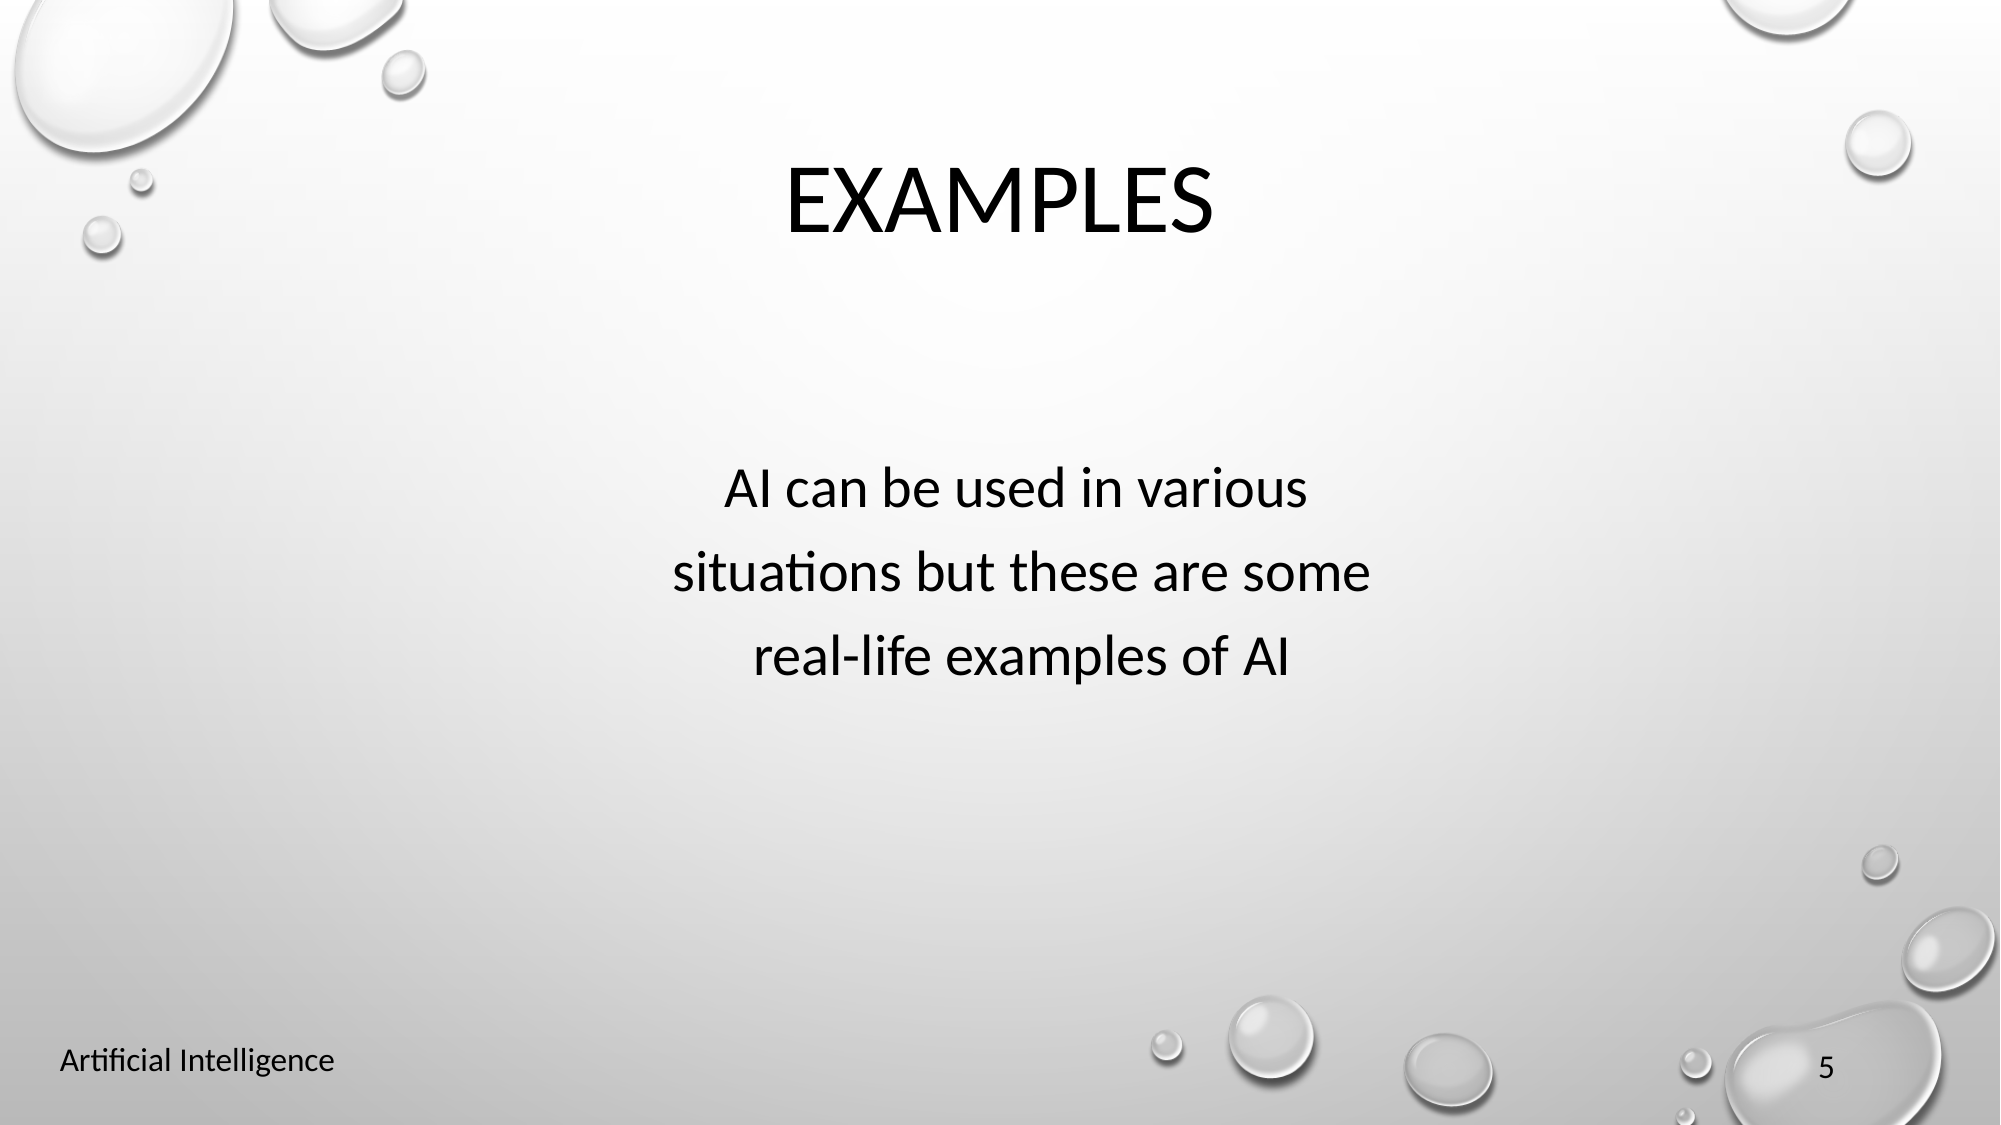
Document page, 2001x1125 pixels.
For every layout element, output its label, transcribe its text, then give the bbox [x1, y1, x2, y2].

list AI can be used in various situations but these are some real-life examples of AI [577, 427, 1430, 797]
footer Artificial Intelligence [44, 1028, 1140, 1088]
picture [0, 0, 2001, 1125]
slide_number 5 [1722, 1035, 1850, 1096]
title EXAMPLES [149, 82, 1851, 319]
